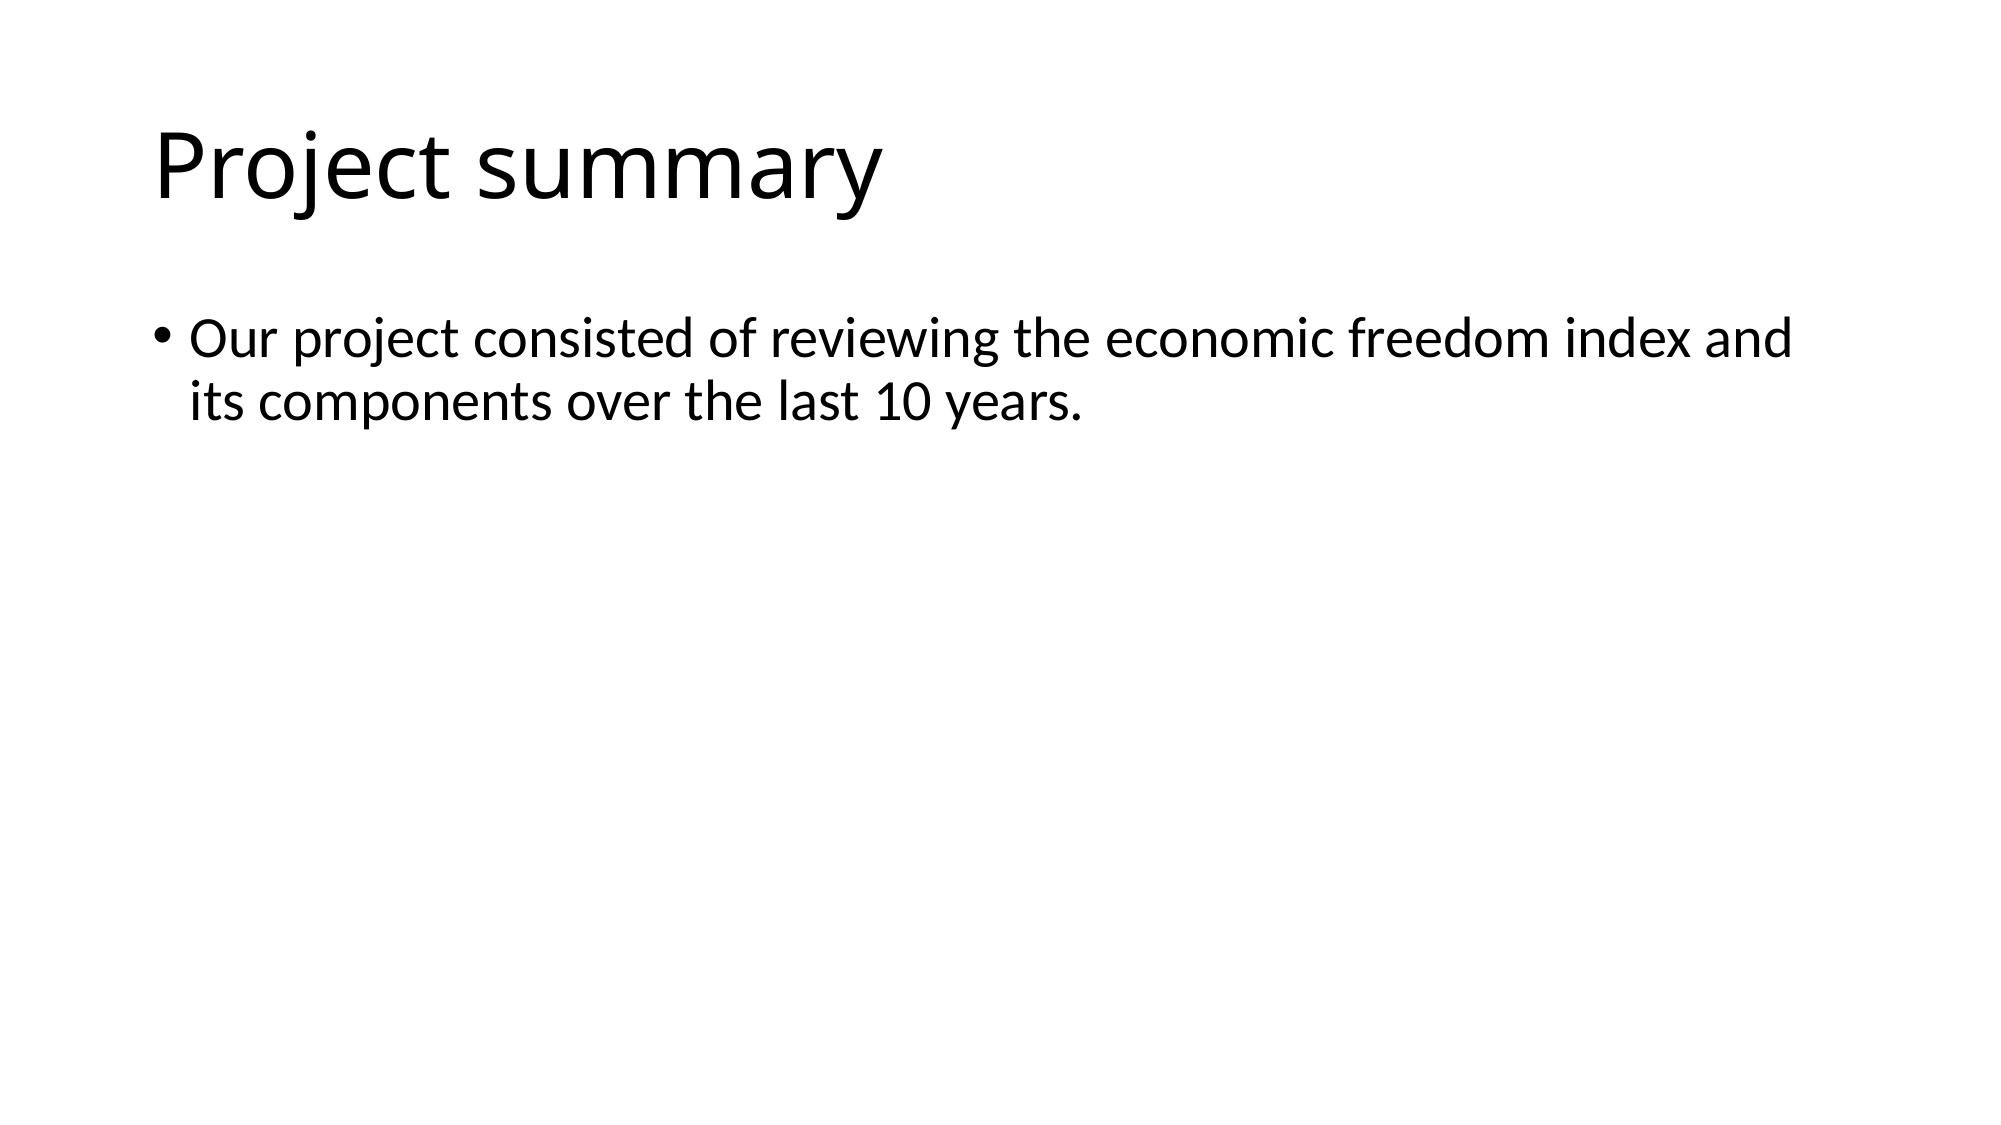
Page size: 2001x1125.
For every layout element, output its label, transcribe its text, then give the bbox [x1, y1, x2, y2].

list Our project consisted of reviewing the economic freedom index and its components over the last 10 years. [137, 299, 1863, 1014]
title Project summary [137, 59, 1863, 278]
